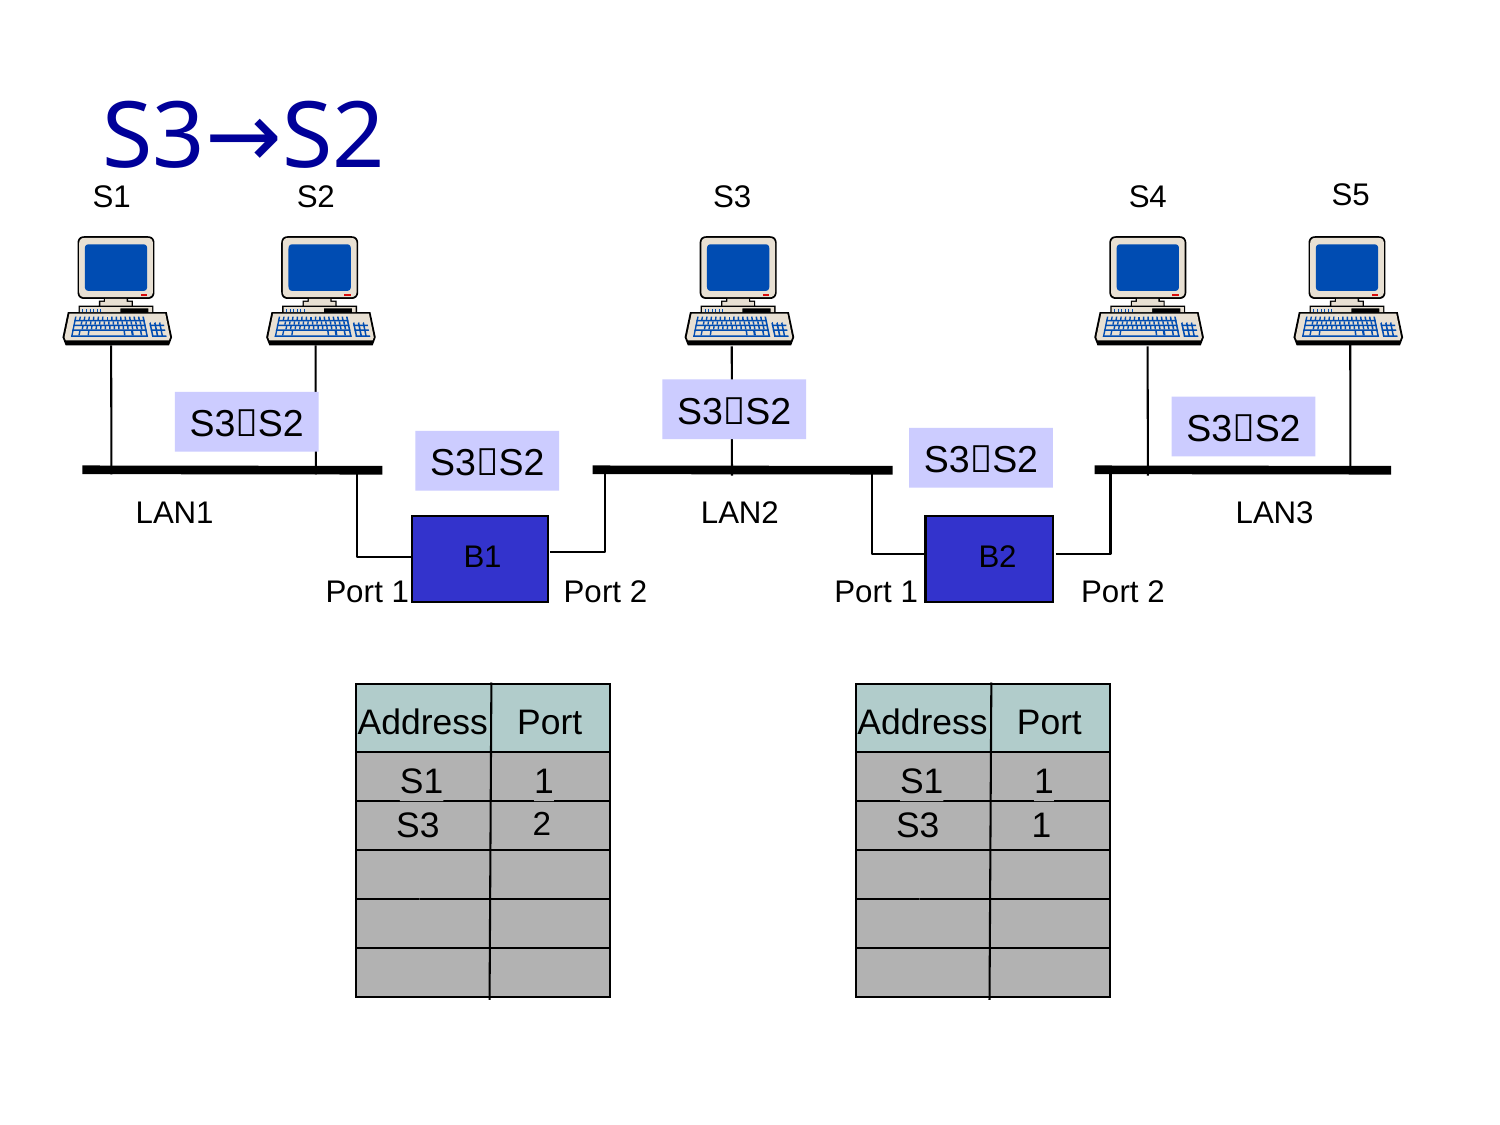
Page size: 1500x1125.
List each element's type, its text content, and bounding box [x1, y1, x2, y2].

text_box S1 [900, 758, 944, 802]
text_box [62, 235, 173, 346]
text_box [856, 683, 1110, 752]
text_box Port 1 [834, 570, 919, 609]
text_box Port 2 [563, 570, 648, 609]
text_box LAN2 [700, 492, 780, 530]
text_box [991, 800, 1110, 850]
text_box S3S2 [909, 427, 1053, 488]
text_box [1293, 235, 1404, 346]
text_box [355, 947, 489, 998]
text_box [549, 466, 605, 552]
text_box [990, 947, 1110, 998]
text_box S3S2 [174, 391, 319, 452]
text_box [856, 800, 990, 850]
text_box B1 [463, 536, 502, 574]
text_box LAN1 [135, 492, 215, 530]
text_box [355, 850, 490, 899]
text_box [355, 683, 491, 752]
text_box [490, 947, 610, 998]
title S3→S2 [87, 37, 1363, 225]
text_box [492, 683, 610, 752]
text_box Address Port [992, 698, 1083, 742]
text_box [1055, 469, 1111, 555]
text_box S3 [896, 802, 940, 845]
text_box 1 [1031, 802, 1052, 845]
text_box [1093, 235, 1205, 346]
text_box S1 [399, 758, 444, 802]
text_box [356, 471, 412, 557]
text_box S3S2 [662, 379, 807, 440]
text_box [355, 899, 610, 947]
text_box 2 [532, 802, 551, 843]
text_box Address Port [492, 698, 583, 742]
text_box 1 [1034, 758, 1054, 802]
text_box [925, 515, 1054, 602]
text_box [265, 235, 376, 346]
text_box [991, 752, 1110, 800]
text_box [684, 235, 795, 346]
text_box Address Port [857, 698, 991, 742]
text_box [491, 752, 610, 800]
text_box [856, 899, 1110, 947]
text_box Port 1 [325, 570, 410, 609]
text_box [856, 850, 990, 899]
text_box B2 [978, 536, 1017, 574]
text_box LAN3 [1235, 492, 1314, 530]
text_box [871, 469, 927, 555]
text_box [491, 850, 610, 899]
text_box Port 2 [1081, 570, 1165, 609]
text_box [411, 515, 548, 602]
text_box S5 [1363, 174, 1370, 212]
text_box [355, 752, 490, 800]
text_box S3S2 [1171, 396, 1316, 457]
text_box [355, 800, 490, 850]
text_box [991, 850, 1110, 899]
text_box Address Port [357, 698, 491, 742]
text_box S3 [396, 802, 440, 845]
text_box 1 [534, 758, 554, 802]
text_box [491, 800, 610, 850]
text_box S3S2 [415, 430, 560, 491]
text_box [856, 752, 990, 800]
text_box [856, 947, 989, 998]
